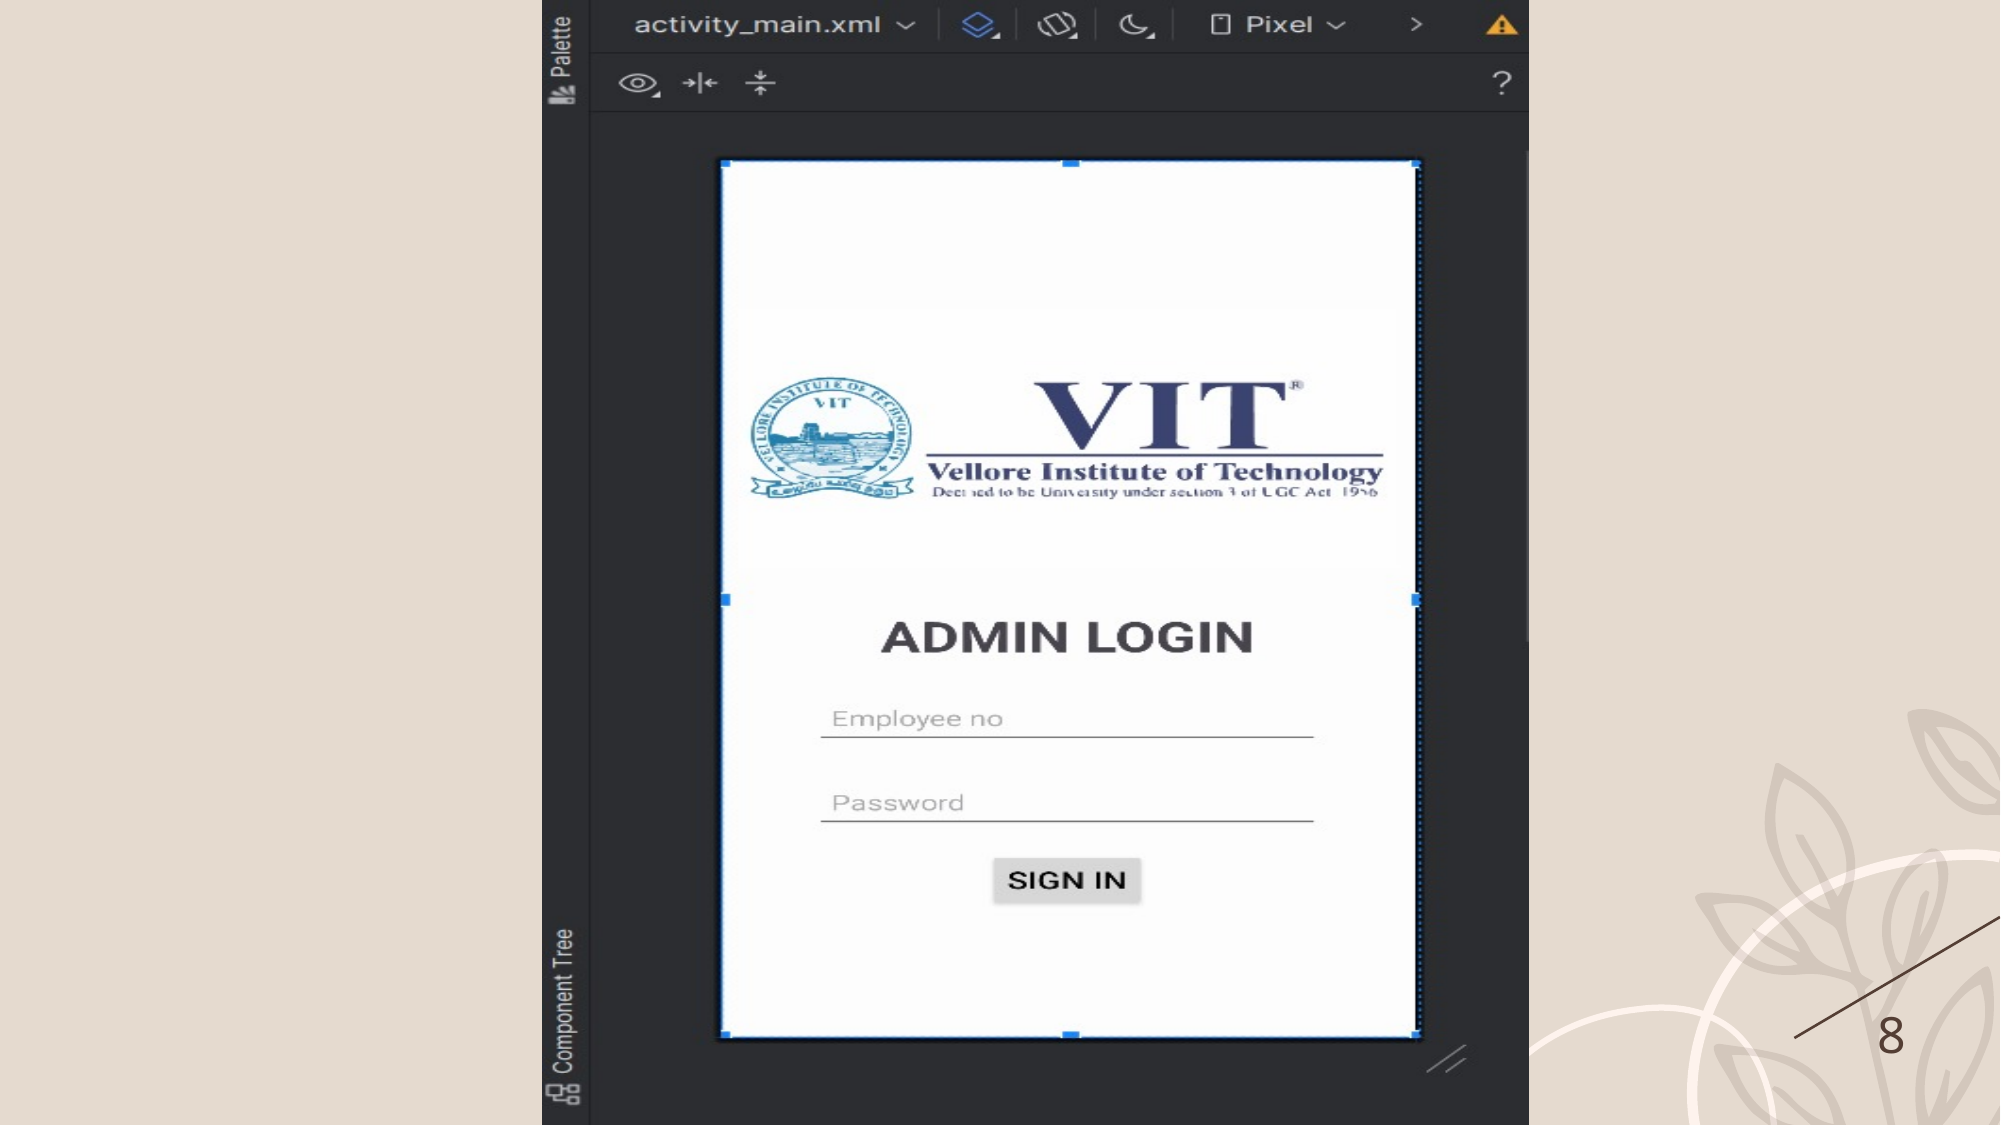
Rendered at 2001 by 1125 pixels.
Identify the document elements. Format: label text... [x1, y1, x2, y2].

slide_number 8 [1862, 964, 1971, 1112]
picture [541, 0, 1529, 1125]
